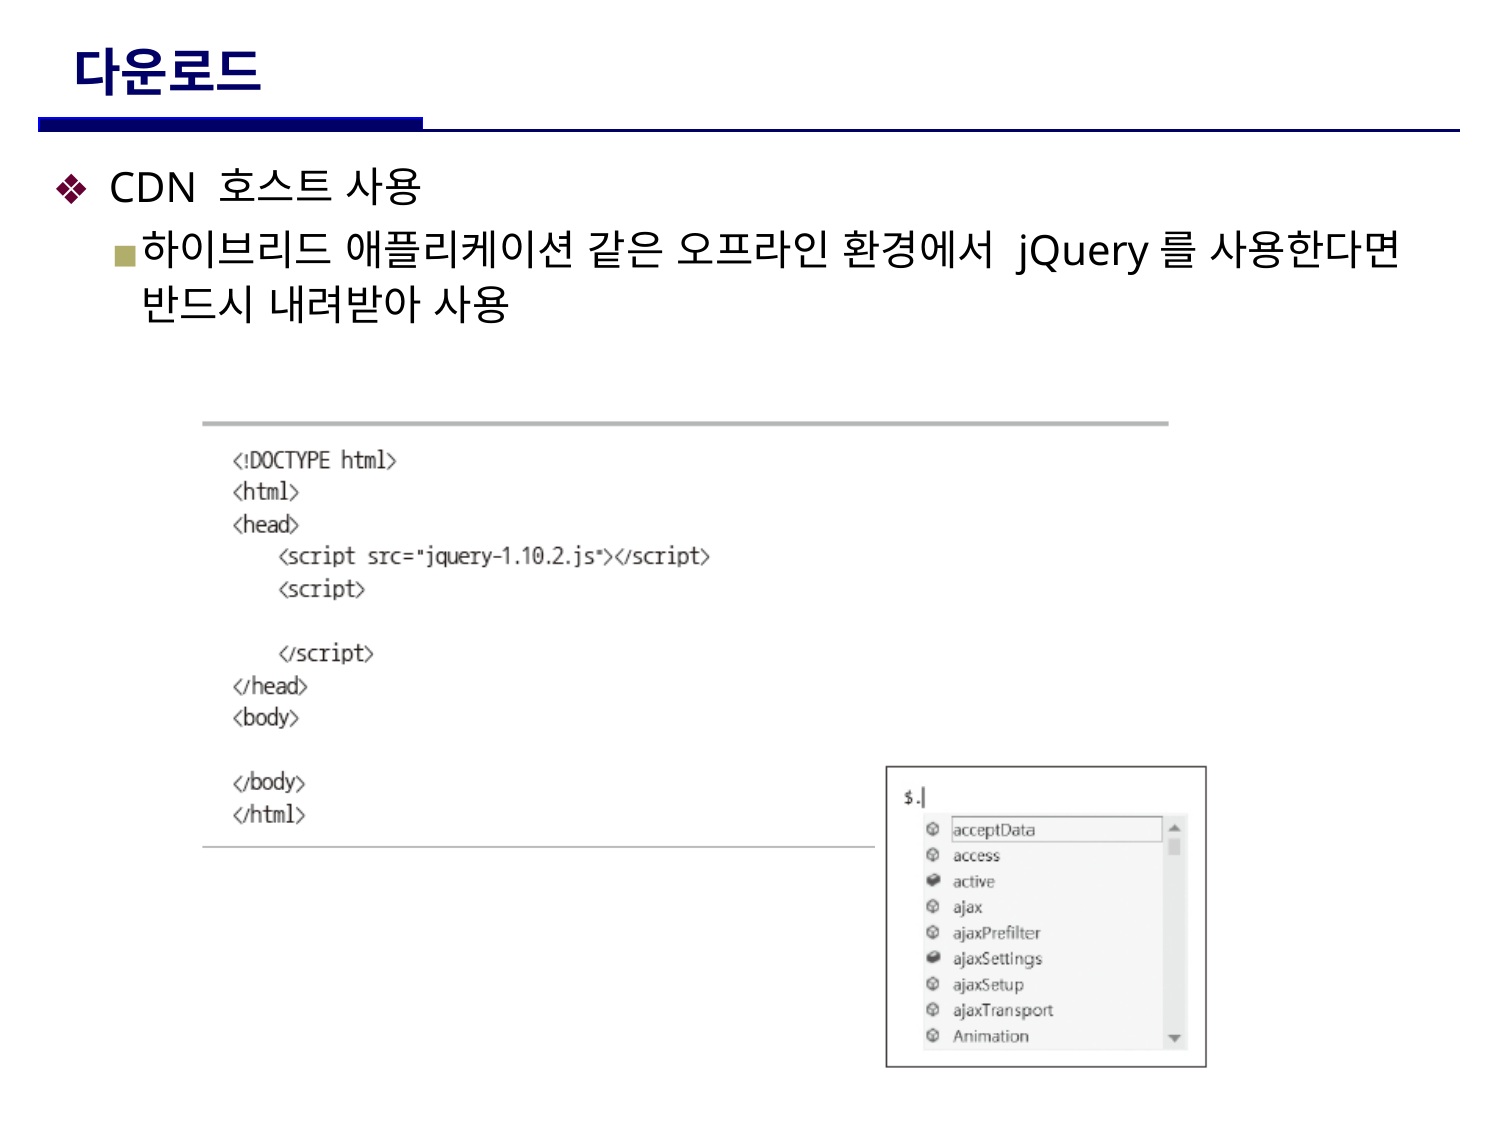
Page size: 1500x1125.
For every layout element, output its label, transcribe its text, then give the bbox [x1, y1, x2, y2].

picture [187, 417, 1229, 1083]
list CDN 호스트 사용 하이브리드 애플리케이션 같은 오프라인 환경에서 jQuery를 사용한다면 반드시 내려받아 사용 [37, 152, 1463, 1091]
title 다운로드 [58, 31, 1077, 110]
